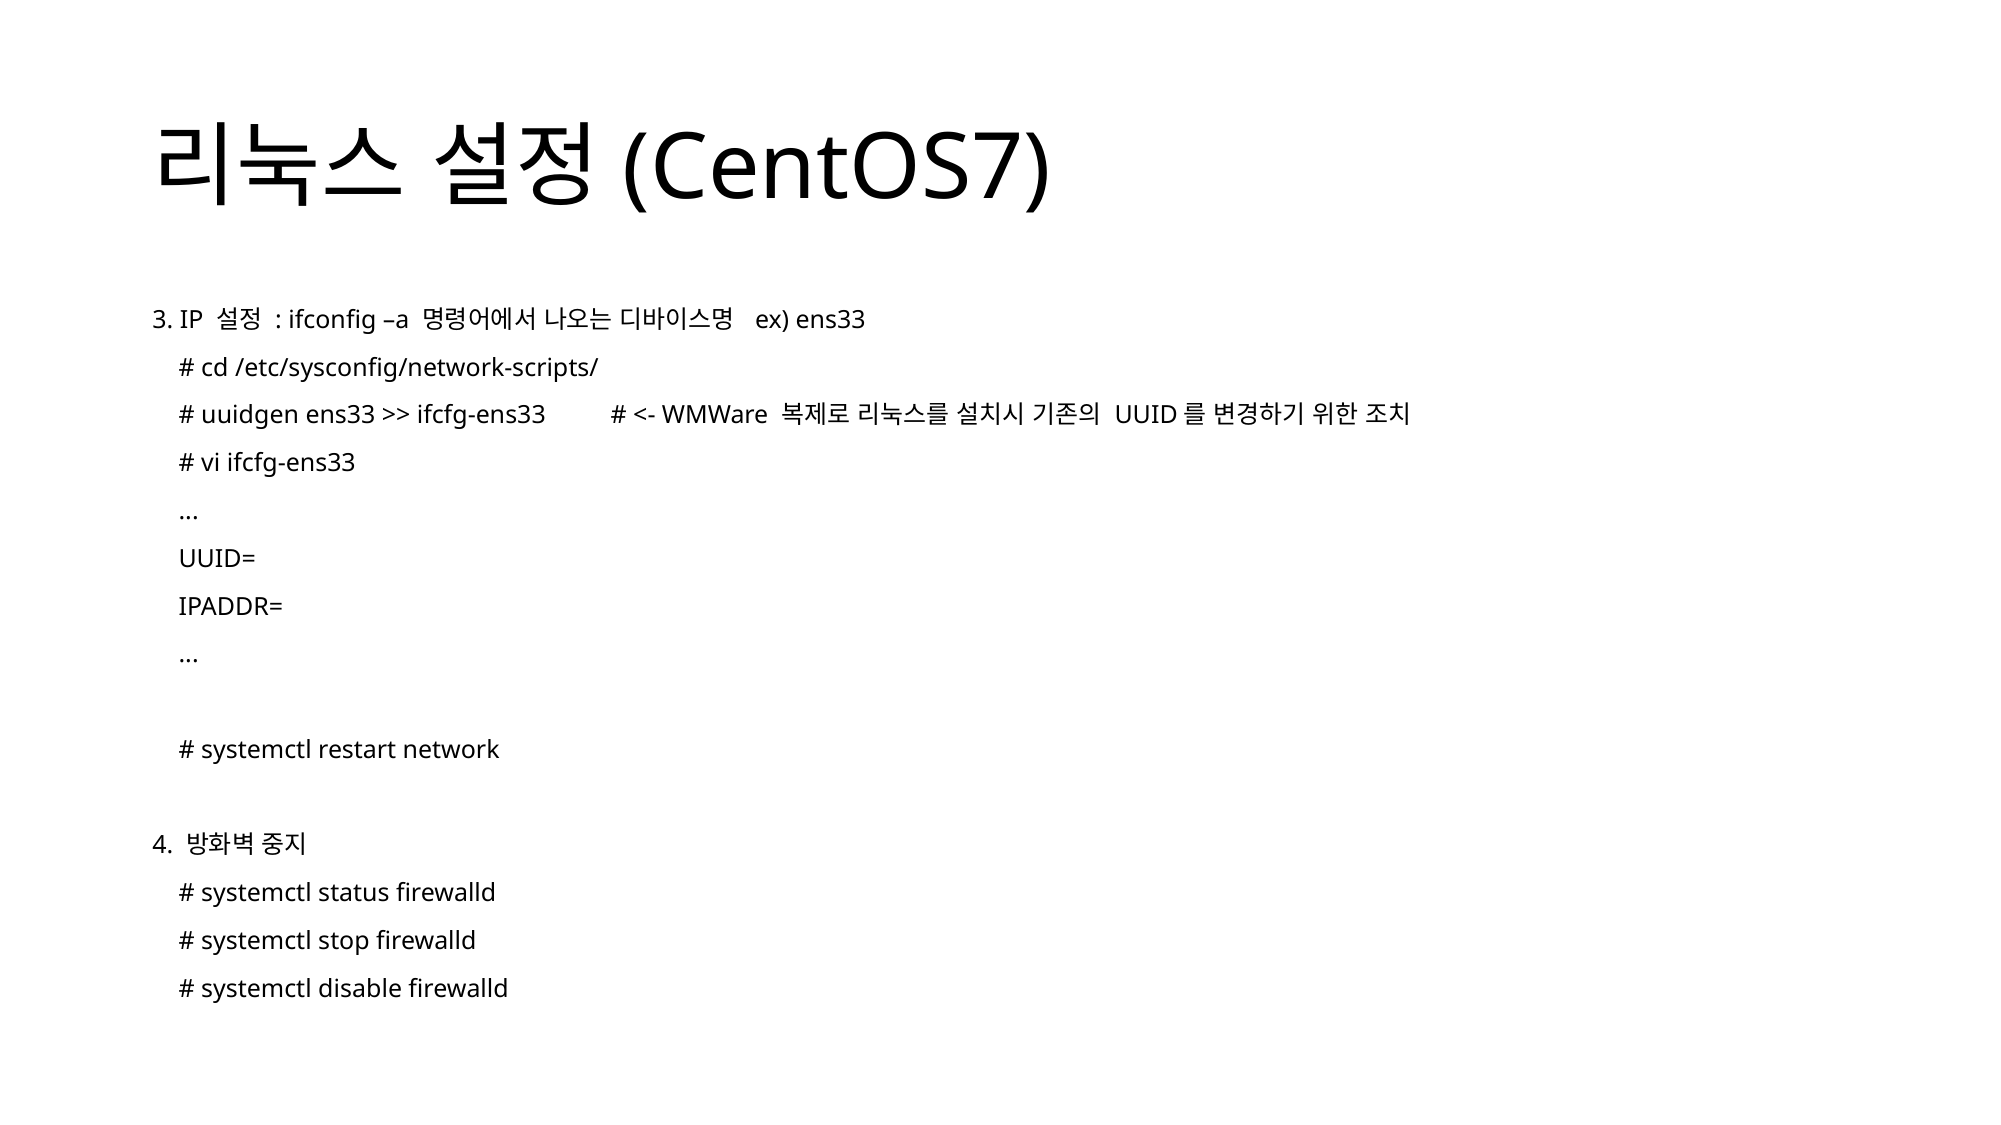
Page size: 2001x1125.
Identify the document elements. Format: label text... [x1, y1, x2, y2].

list 3. IP 설정 : ifconfig –a 명령어에서 나오는 디바이스명 ex) ens33 # cd /etc/sysconfig/network-scripts/ # uuidgen ens33 >> ifcfg-ens33 # <- WMWare 복제로 리눅스를 설치시 기존의 UUID를 변경하기 위한 조치 # vi ifcfg-ens33 ... UUID= IPADDR= ... # systemctl restart network 4. 방화벽 중지 # systemctl status firewalld # systemctl stop firewalld # systemctl disable firewalld [137, 299, 1863, 1014]
title 리눅스 설정(CentOS7) [137, 59, 1863, 278]
